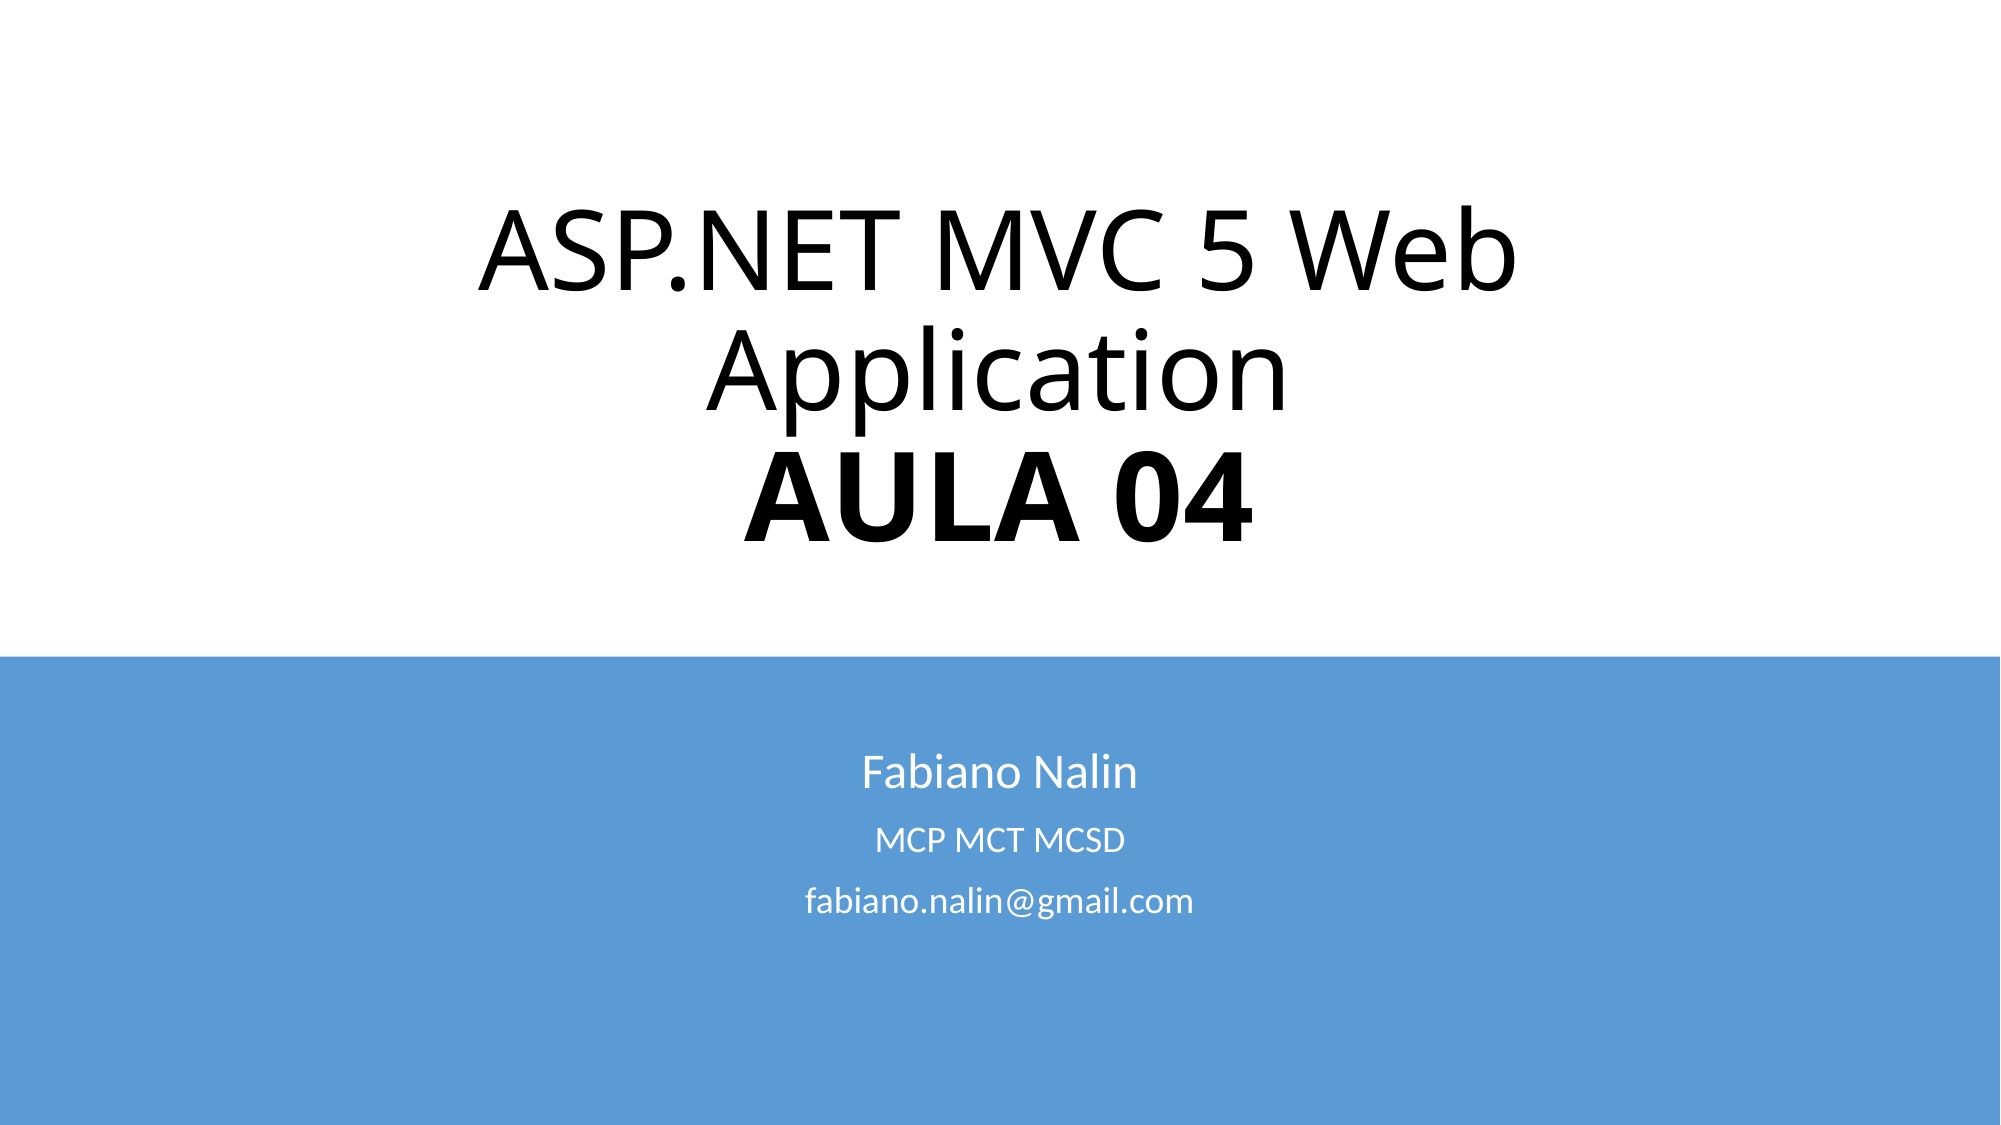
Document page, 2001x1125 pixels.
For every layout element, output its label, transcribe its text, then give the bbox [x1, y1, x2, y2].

subtitle Fabiano Nalin MCP MCT MCSD fabiano.nalin@gmail.com [0, 656, 2000, 1125]
title ASP.NET MVC 5 Web Application AULA 04 [249, 184, 1750, 576]
